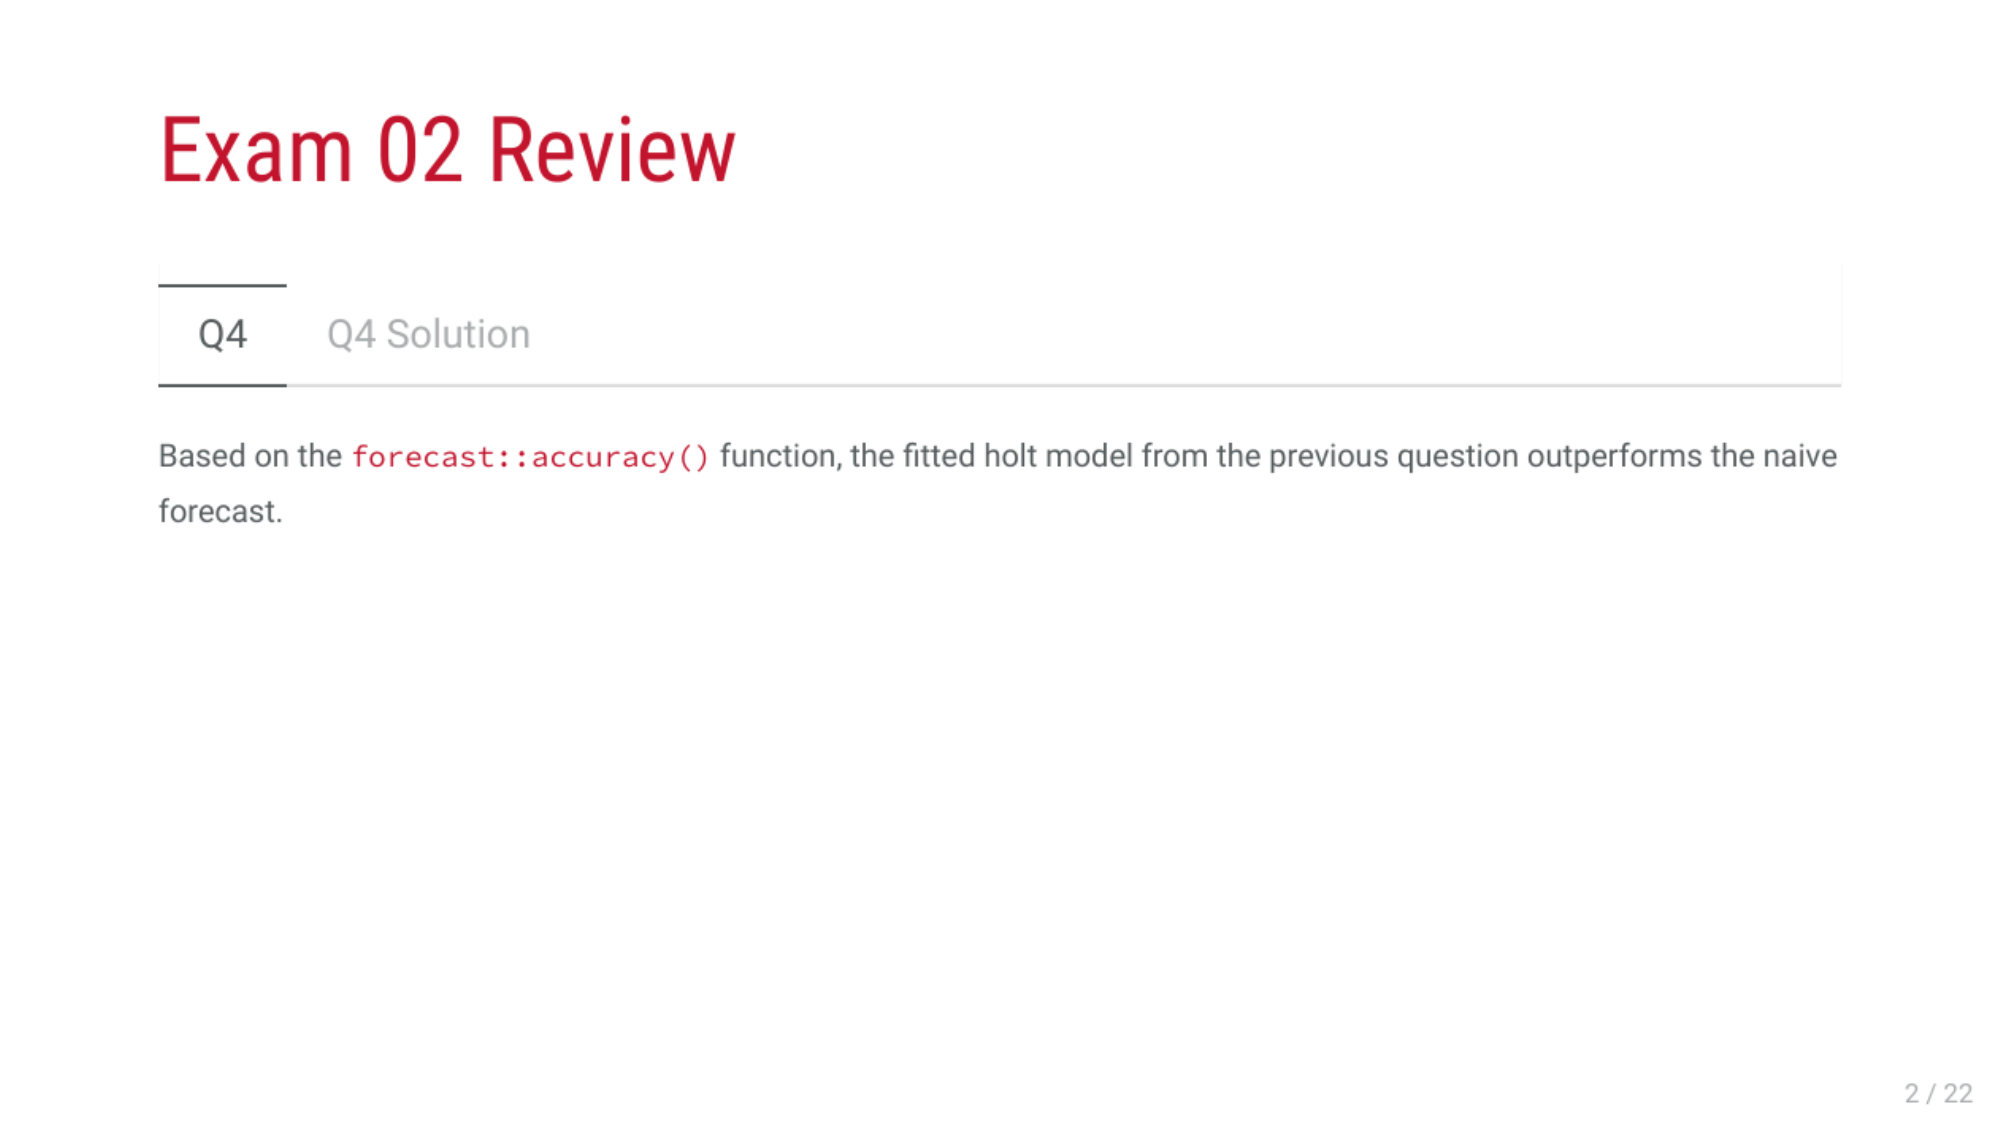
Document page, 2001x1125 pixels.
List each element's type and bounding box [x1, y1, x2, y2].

list [0, 0, 2000, 1125]
